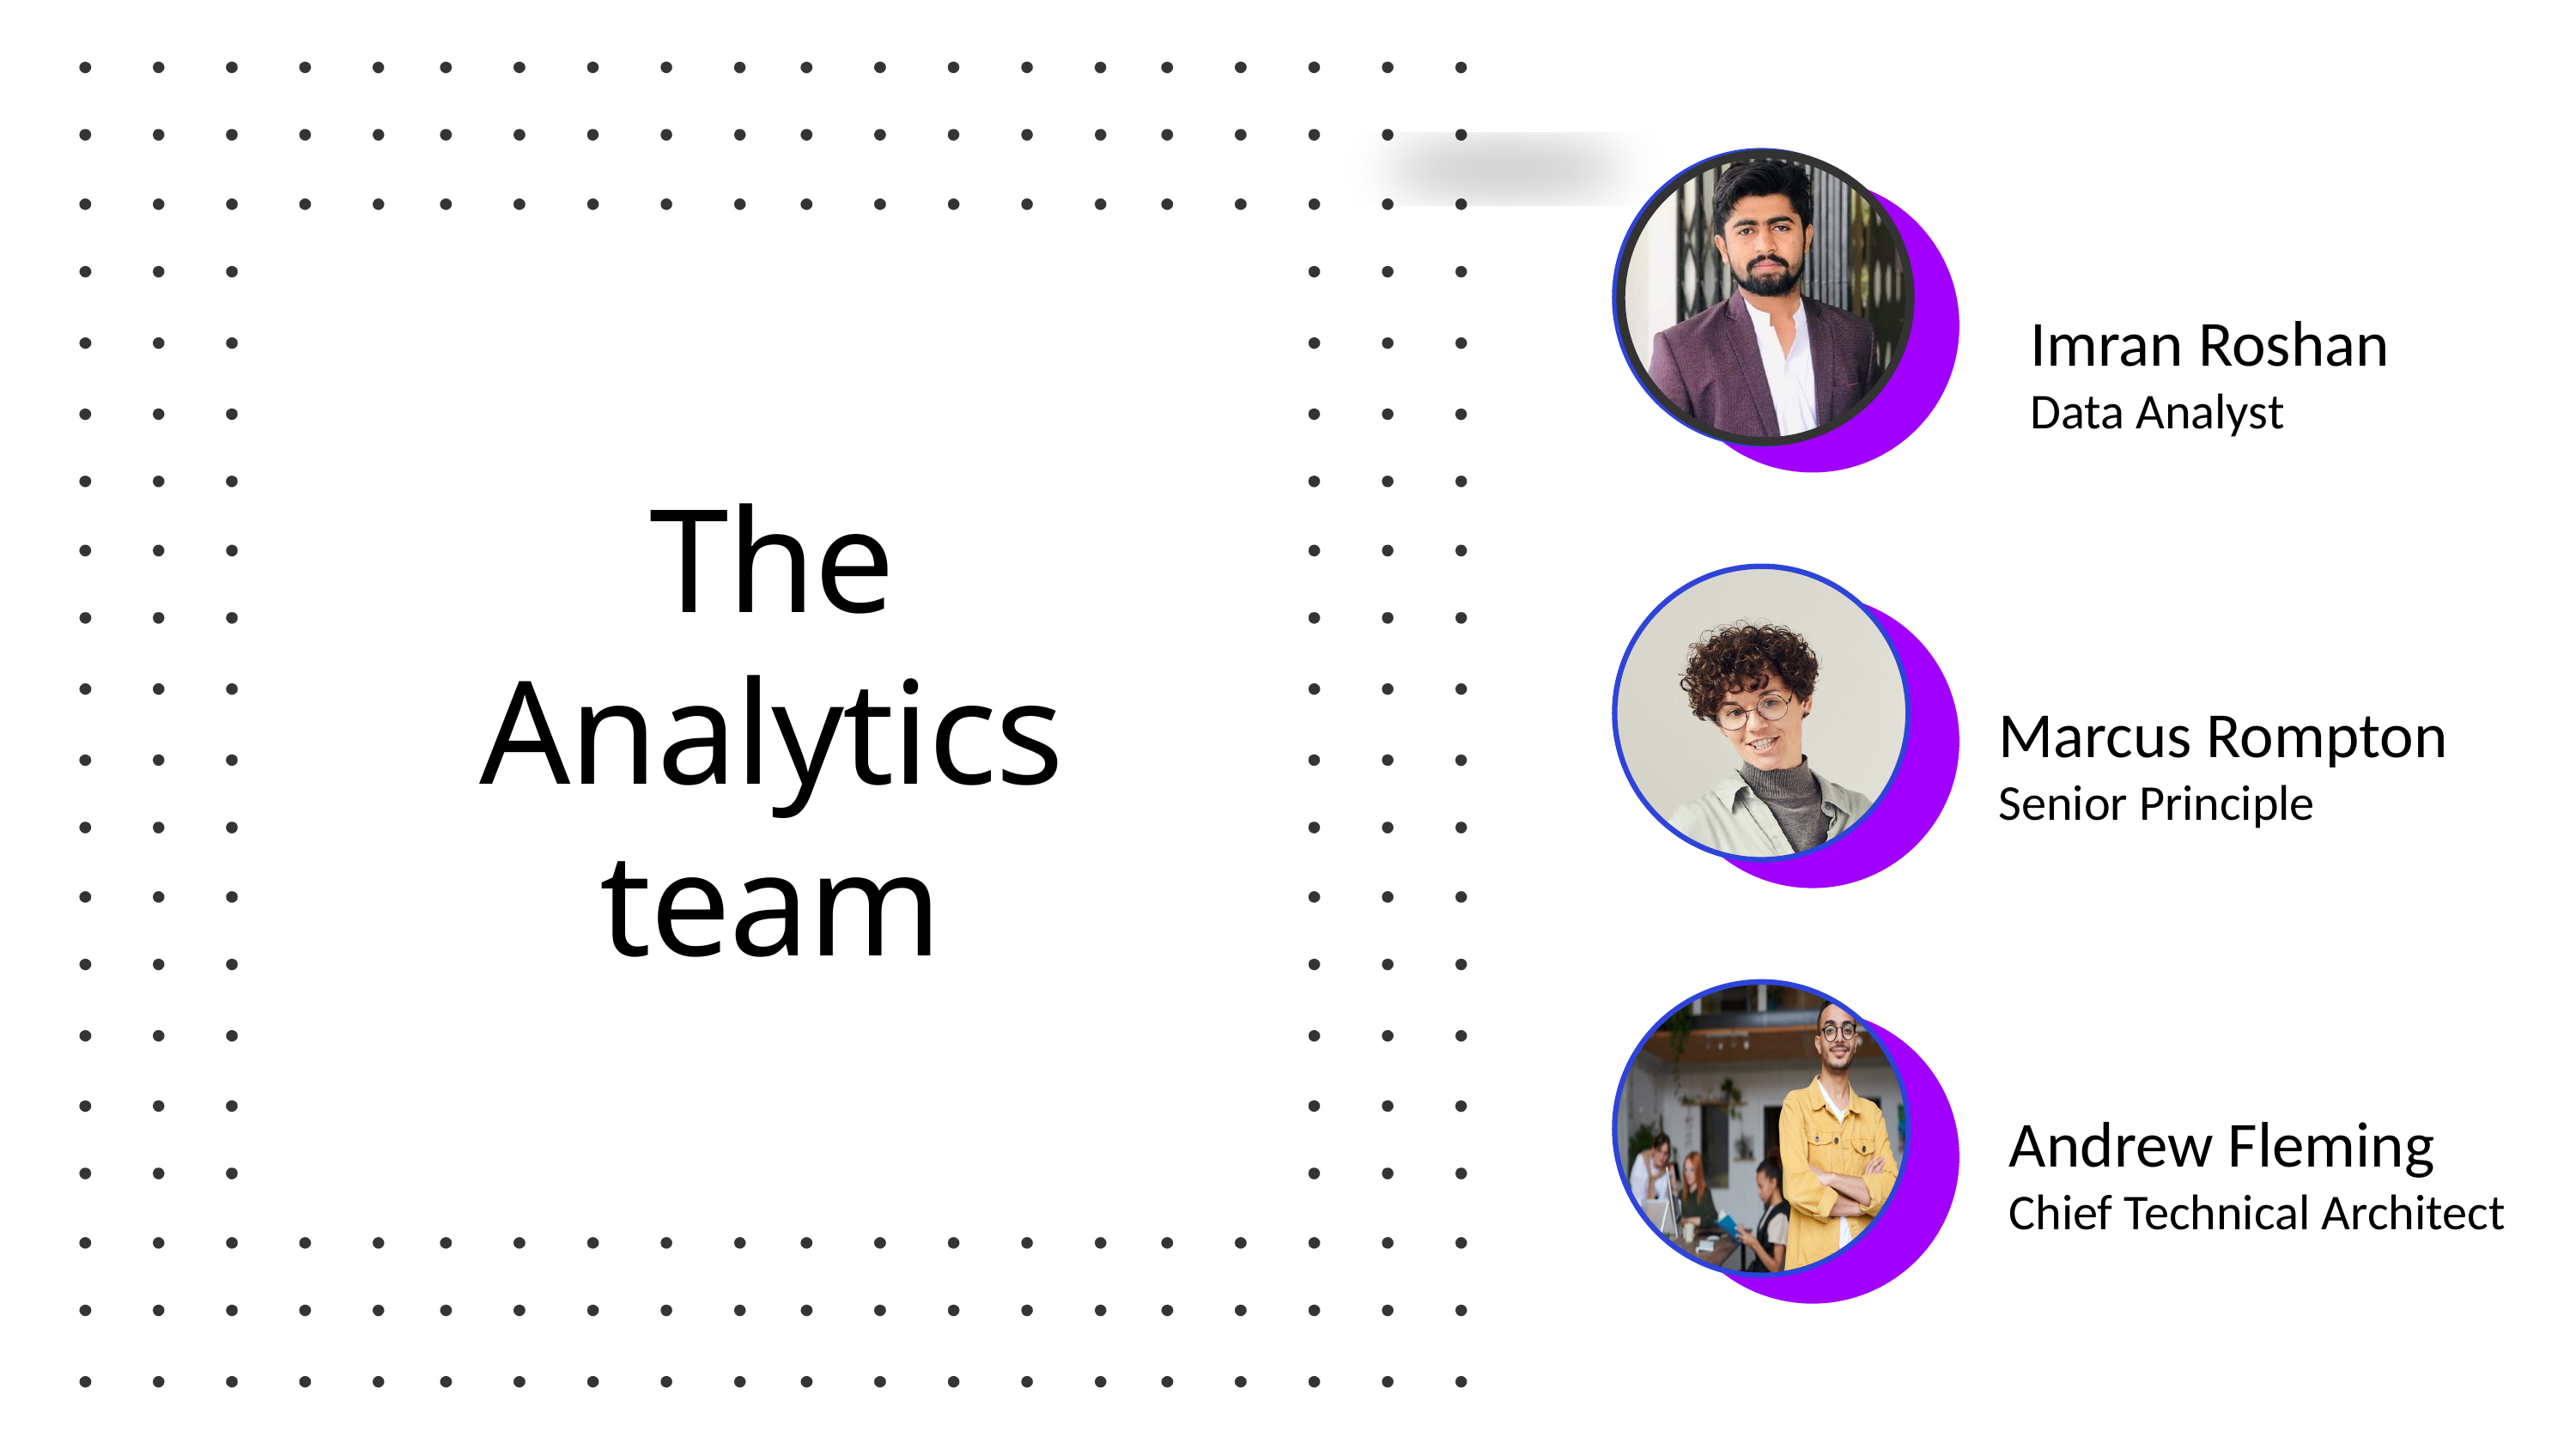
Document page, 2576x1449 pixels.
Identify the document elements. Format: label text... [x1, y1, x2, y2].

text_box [70, 57, 1472, 1392]
text_box Marcus Rompton Senior Principle [1985, 687, 2523, 837]
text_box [1665, 179, 1960, 473]
text_box Imran Roshan Data Analyst [2017, 294, 2469, 446]
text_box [1665, 594, 1960, 888]
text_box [1607, 975, 1916, 1282]
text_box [1607, 563, 1916, 863]
text_box [1612, 263, 1616, 332]
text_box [1665, 1009, 1960, 1304]
picture [1620, 153, 1911, 442]
text_box Andrew Fleming Chief Technical Architect [1996, 1096, 2576, 1246]
